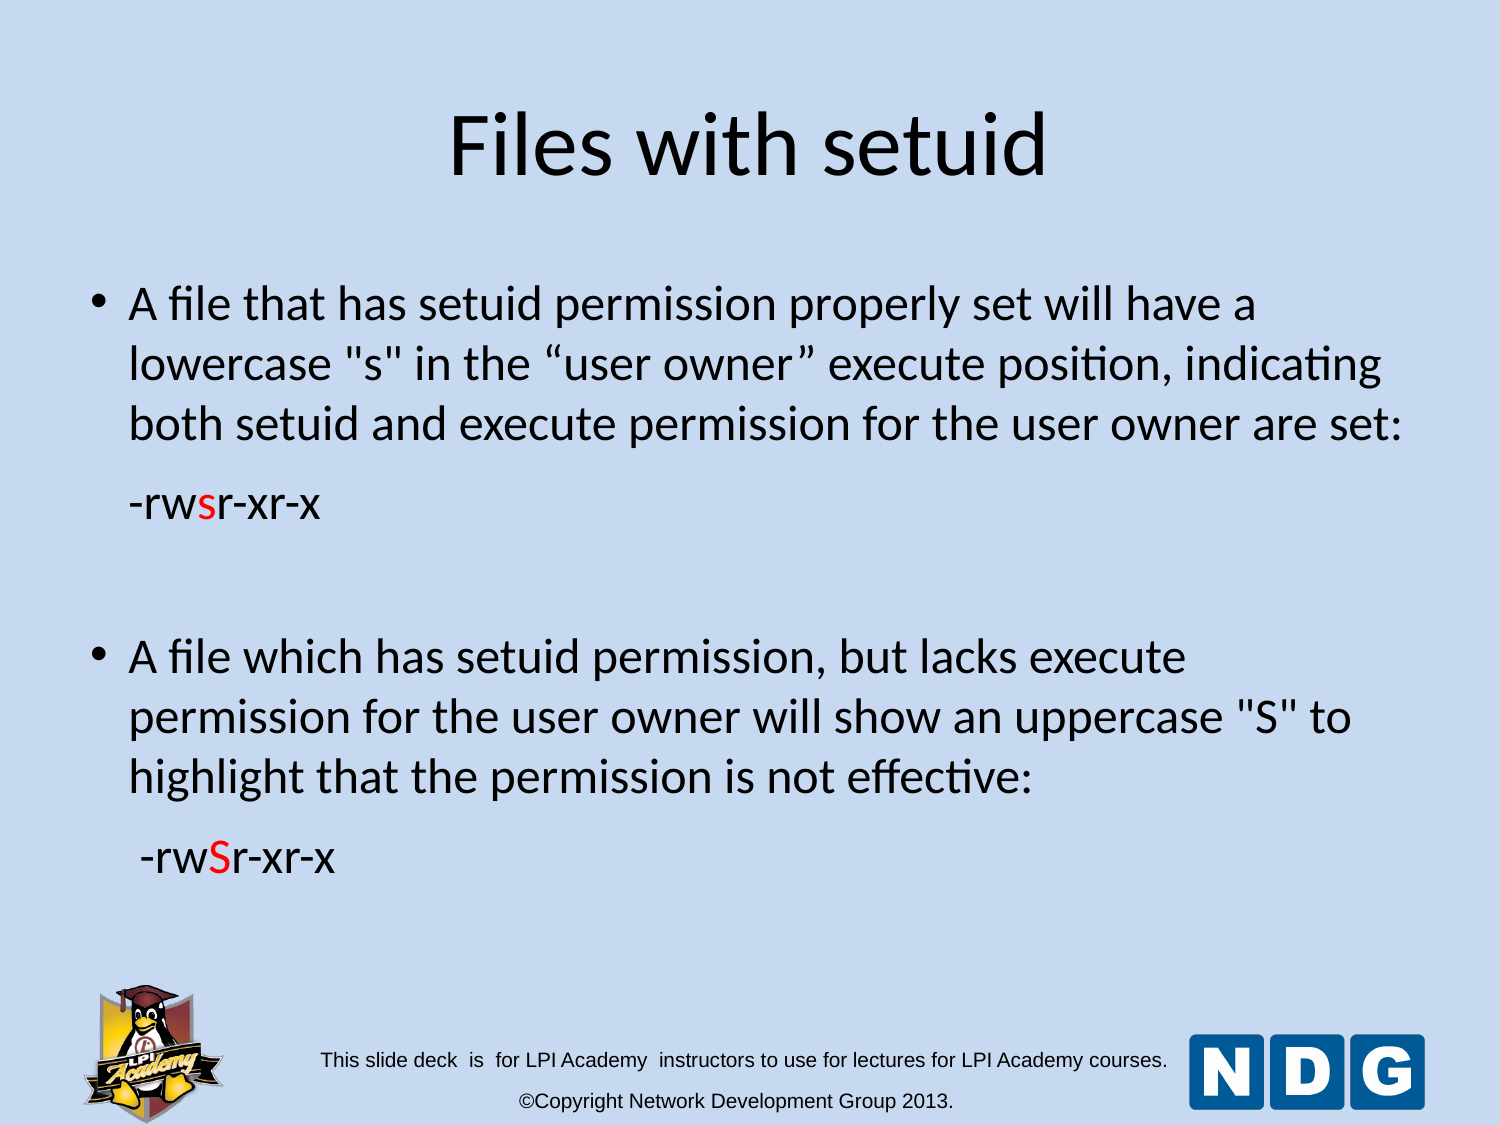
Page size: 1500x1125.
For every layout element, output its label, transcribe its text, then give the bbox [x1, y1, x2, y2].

picture [75, 1006, 229, 1125]
list A file that has setuid permission properly set will have a lowercase "s" in the “user owner” execute position, indicating both setuid and execute permission for the user owner are set: -rwsr-xr-x A file which has setuid permission, but lacks execute permission for the user owner will show an uppercase "S" to highlight that the permission is not effective: -rwSr-xr-x [74, 262, 1426, 1006]
title Files with setuid [74, 44, 1426, 233]
picture [1189, 1034, 1425, 1110]
